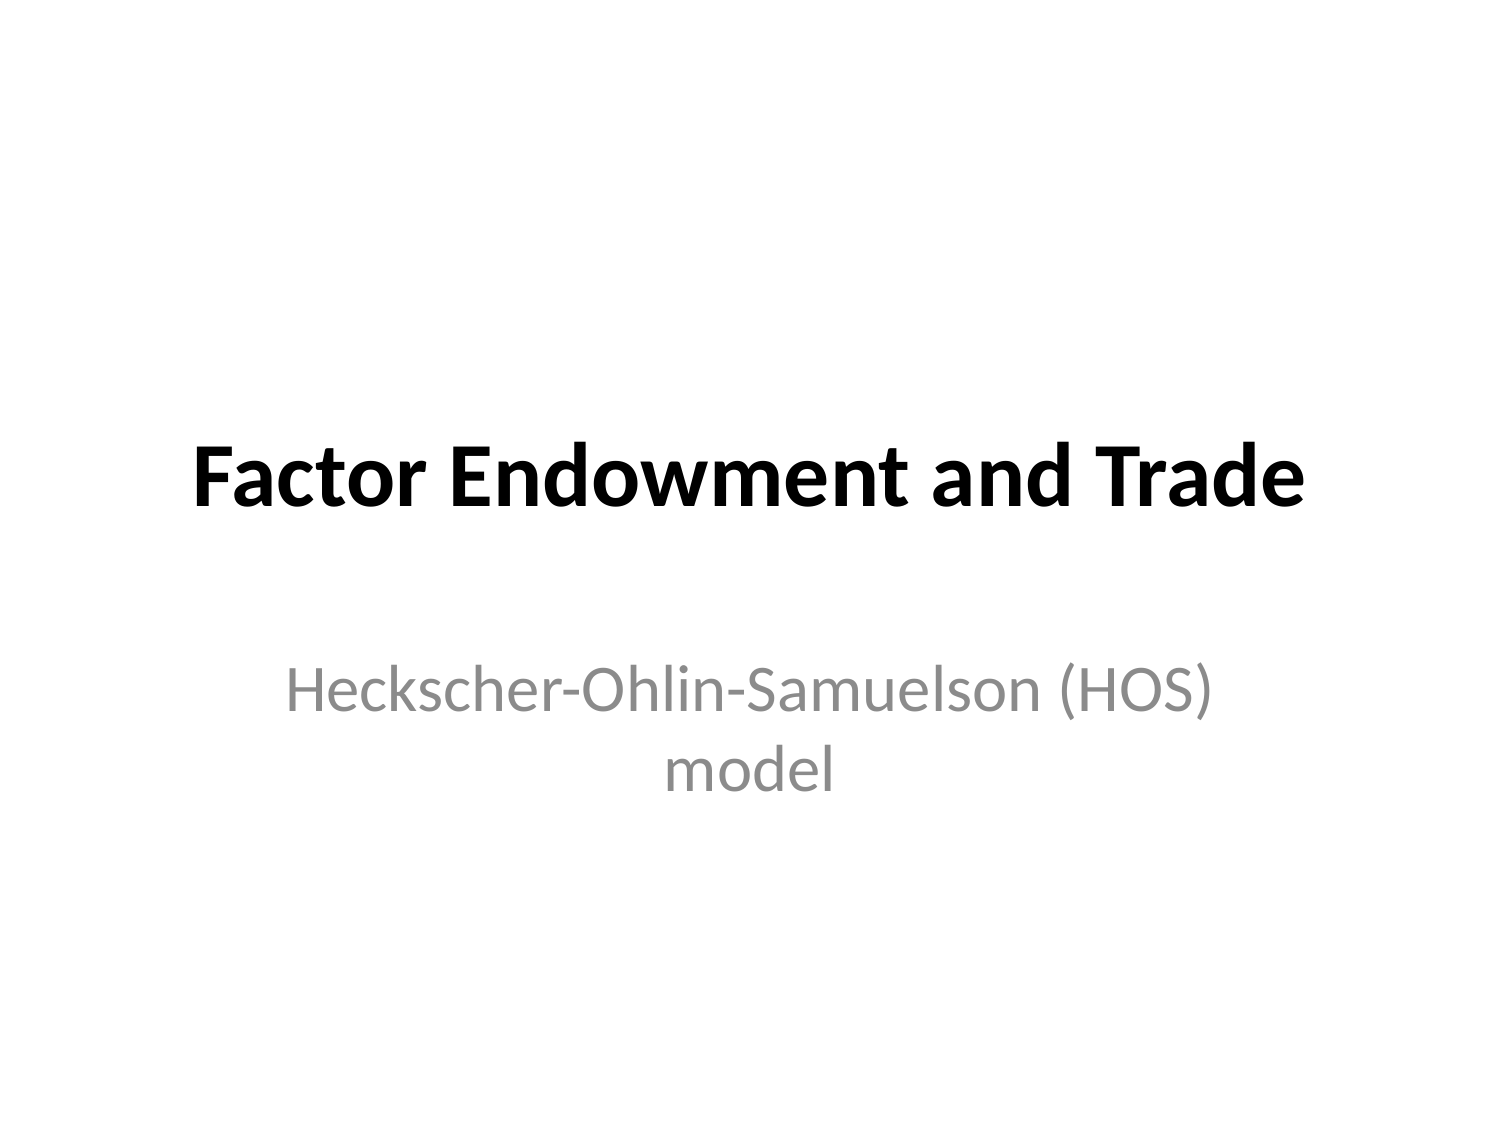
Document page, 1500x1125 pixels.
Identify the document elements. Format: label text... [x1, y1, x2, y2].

title Factor Endowment and Trade [112, 349, 1388, 591]
subtitle Heckscher-Ohlin-Samuelson (HOS) model [225, 637, 1275, 925]
